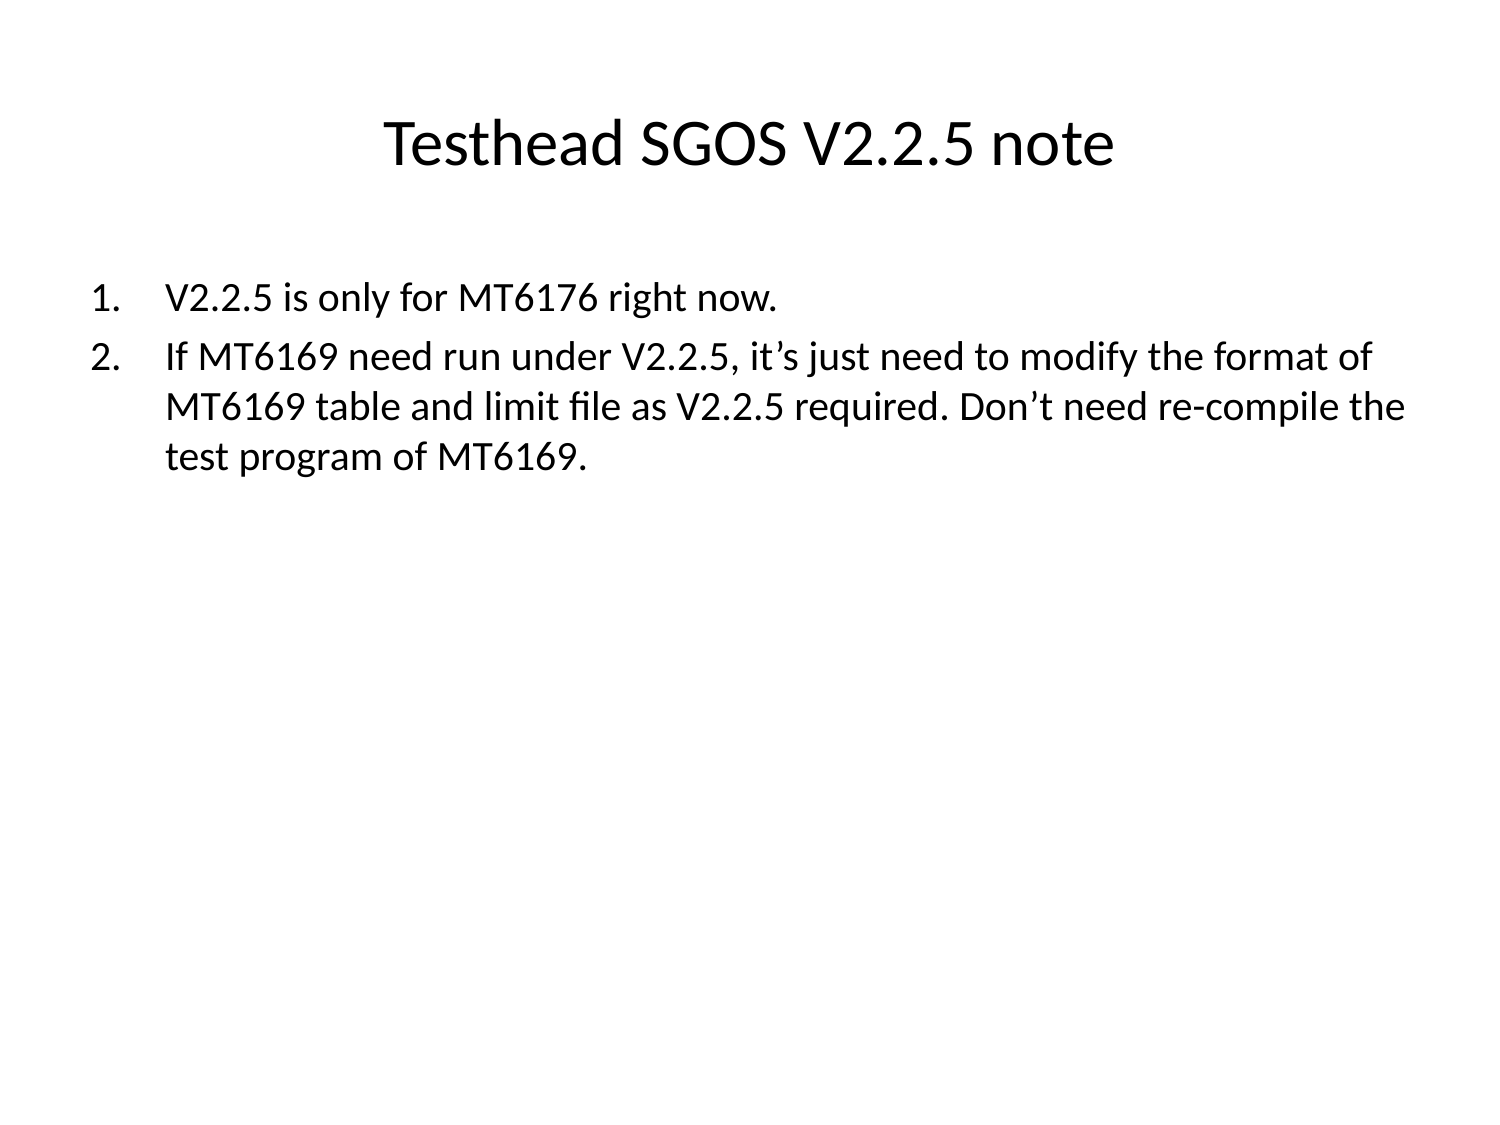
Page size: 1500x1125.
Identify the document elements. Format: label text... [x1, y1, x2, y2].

list V2.2.5 is only for MT6176 right now. If MT6169 need run under V2.2.5, it’s just need to modify the format of MT6169 table and limit file as V2.2.5 required. Don’t need re-compile the test program of MT6169. [75, 262, 1425, 1005]
title Testhead SGOS V2.2.5 note [75, 45, 1425, 233]
